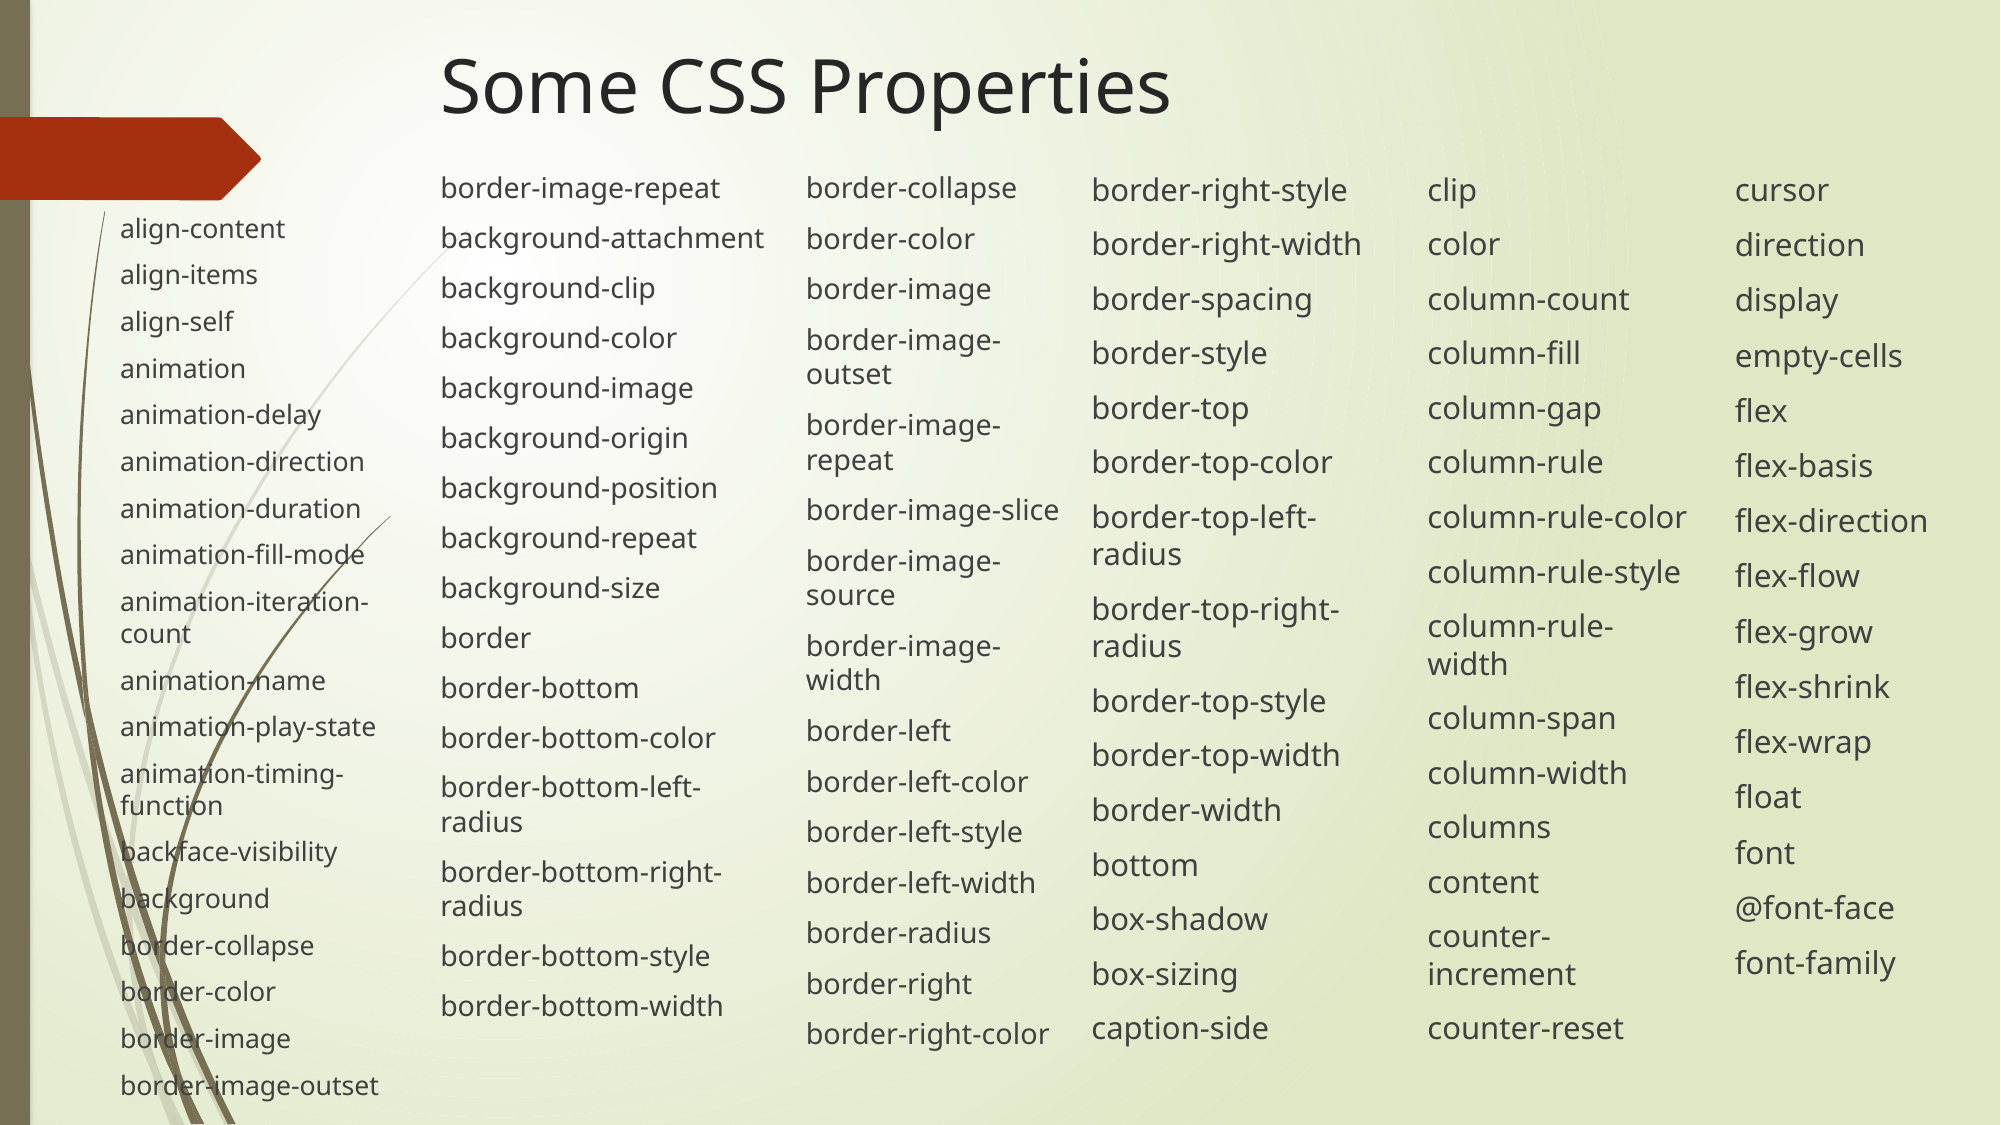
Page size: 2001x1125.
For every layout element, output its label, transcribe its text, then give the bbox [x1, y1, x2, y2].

list align-content align-items align-self animation animation-delay animation-direction animation-duration animation-fill-mode animation-iteration-count animation-name animation-play-state animation-timing-function backface-visibility background border-collapse border-color border-image border-image-outset [104, 204, 455, 1109]
list border-right-style border-right-width border-spacing border-style border-top border-top-color border-top-left-radius border-top-right-radius border-top-style border-top-width border-width bottom box-shadow box-sizing caption-side [1076, 162, 1381, 1067]
list border-collapse border-color border-image border-image-outset border-image-repeat border-image-slice border-image-source border-image-width border-left border-left-color border-left-style border-left-width border-radius border-right border-right-color [790, 162, 1076, 1067]
list clip color column-count column-fill column-gap column-rule column-rule-color column-rule-style column-rule-width column-span column-width columns content counter-increment counter-reset [1412, 162, 1708, 1067]
list border-image-repeat background-attachment background-clip background-color background-image background-origin background-position background-repeat background-size border border-bottom border-bottom-color border-bottom-left-radius border-bottom-right-radius border-bottom-style border-bottom-width [425, 162, 782, 1067]
title Some CSS Properties [425, 31, 1888, 163]
list cursor direction display empty-cells flex flex-basis flex-direction flex-flow flex-grow flex-shrink flex-wrap float font @font-face font-family [1719, 162, 2000, 996]
